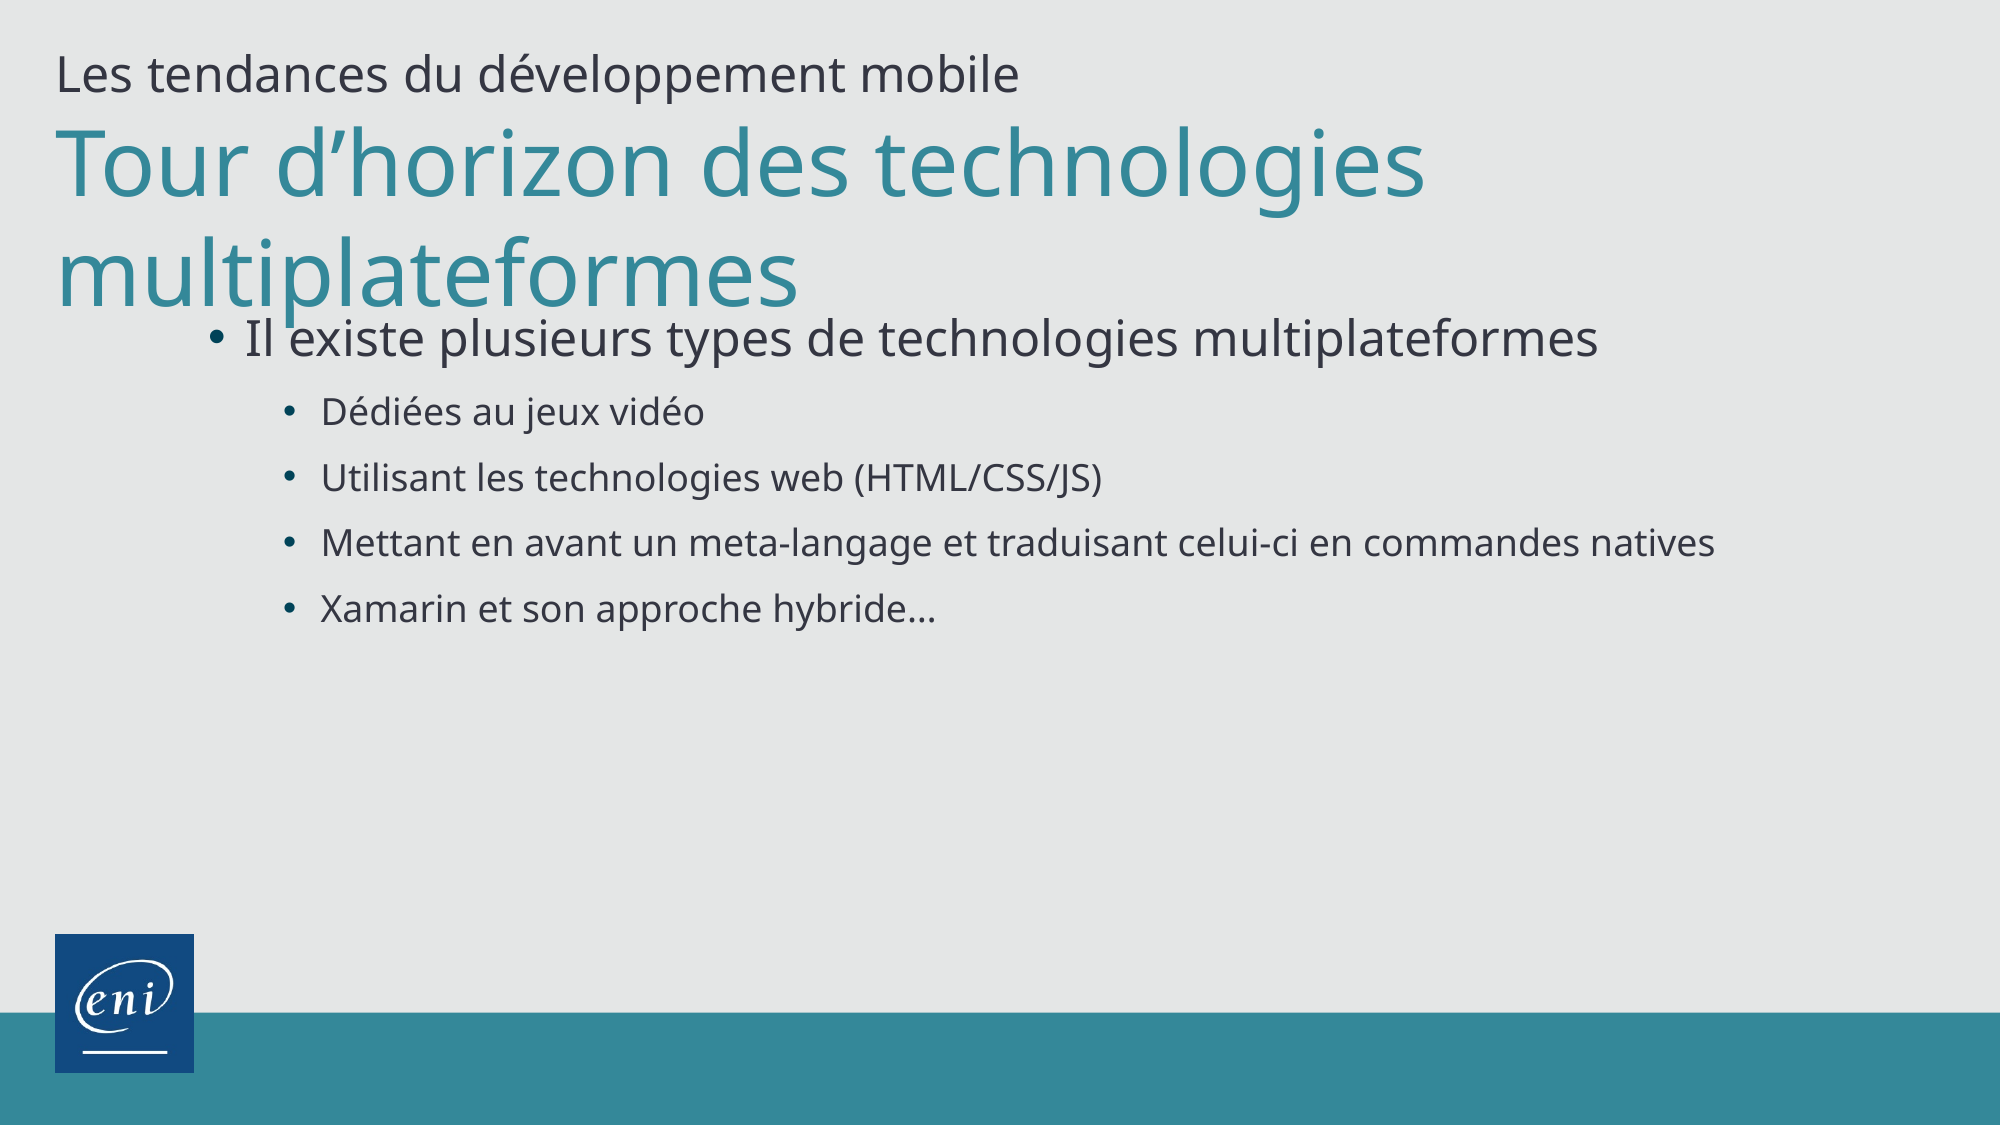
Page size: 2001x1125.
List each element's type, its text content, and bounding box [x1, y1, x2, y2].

text_box Il existe plusieurs types de technologies multiplateformes Dédiées au jeux vidéo Utilisant les technologies web (HTML/CSS/JS) Mettant en avant un meta-langage et traduisant celui-ci en commandes natives Xamarin et son approche hybride… [193, 299, 1952, 912]
text_box Tour d’horizon des technologies multiplateformes [55, 104, 1952, 303]
picture [55, 934, 194, 1073]
text_box Les tendances du développement mobile [55, 31, 1952, 103]
